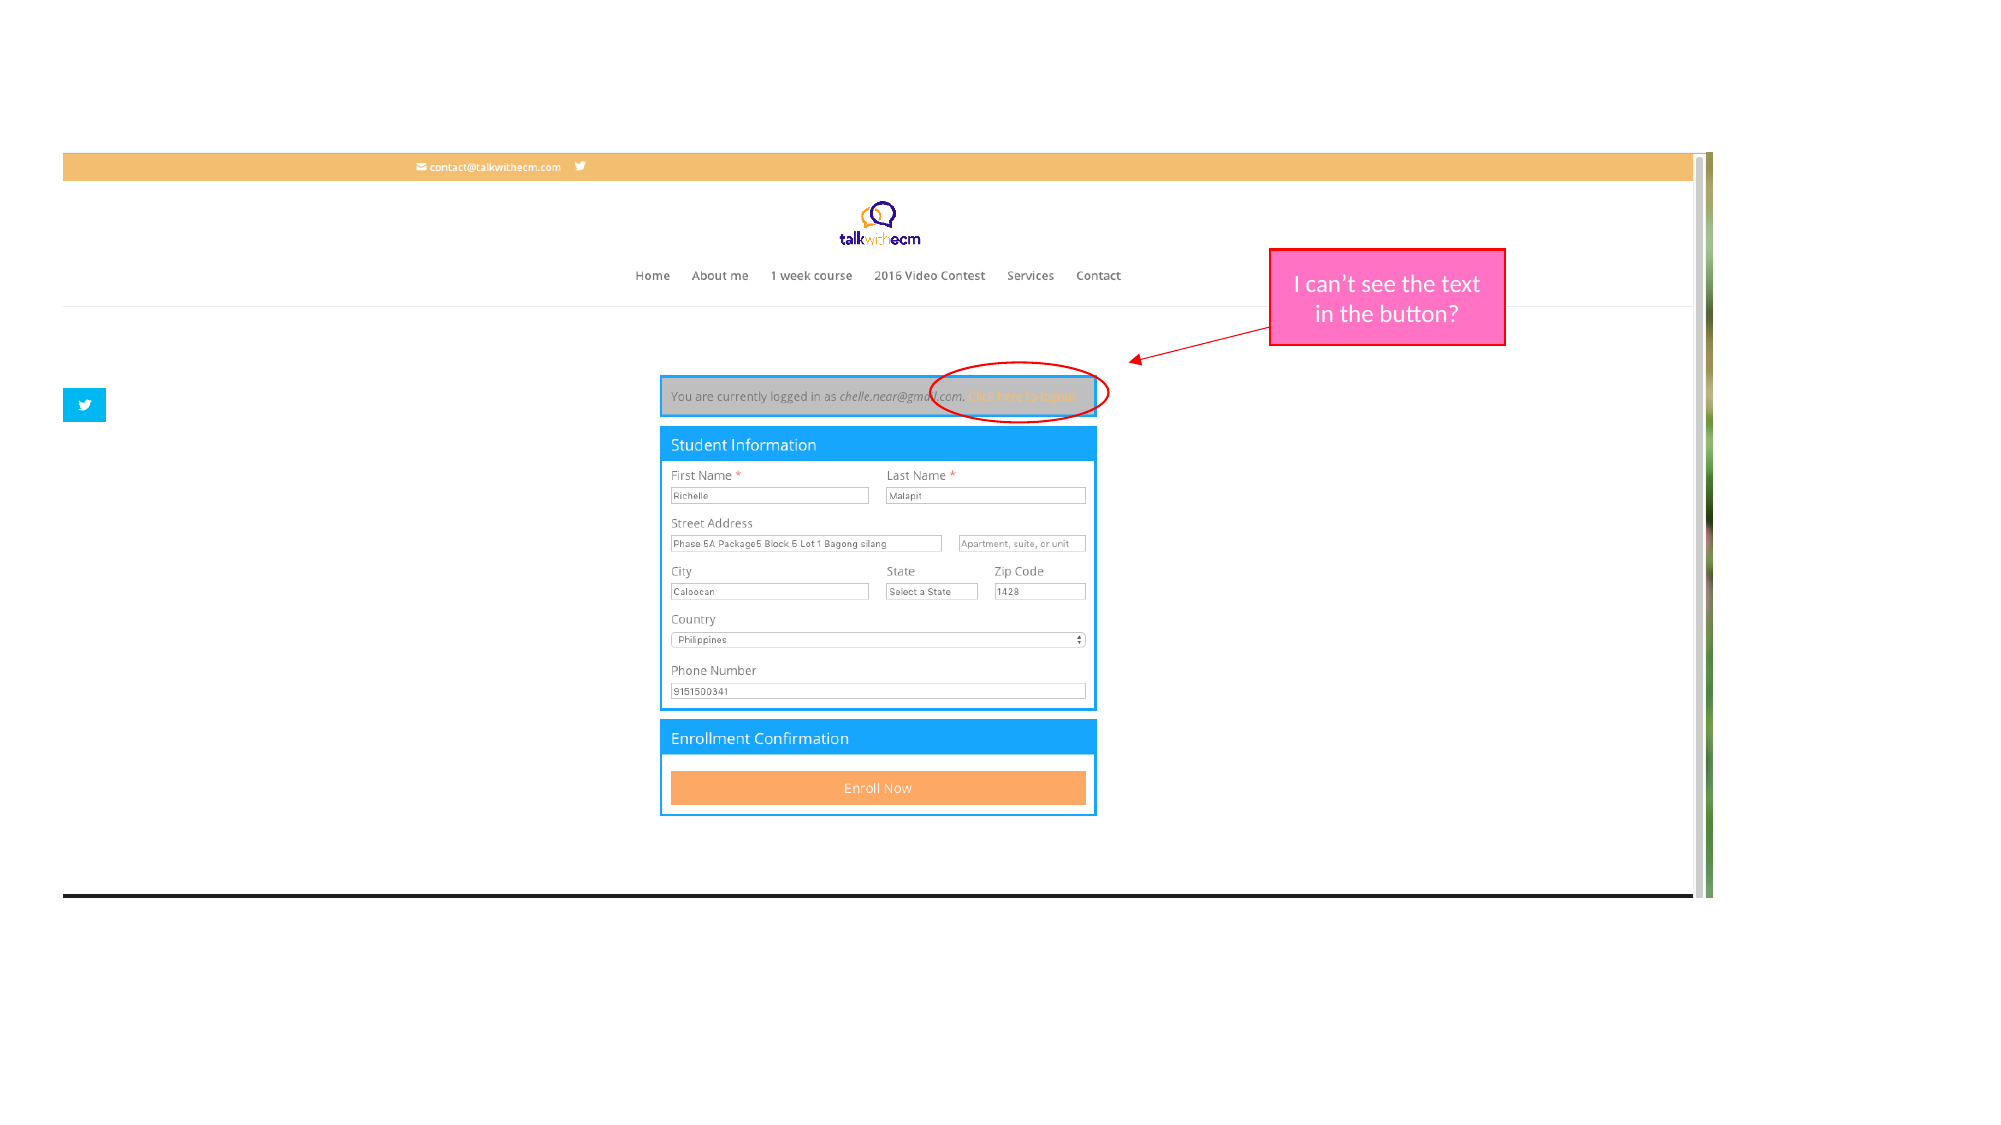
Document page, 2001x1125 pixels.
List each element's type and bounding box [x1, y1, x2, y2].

picture [62, 152, 1713, 898]
text_box [1128, 249, 1506, 363]
picture [80, 401, 90, 410]
